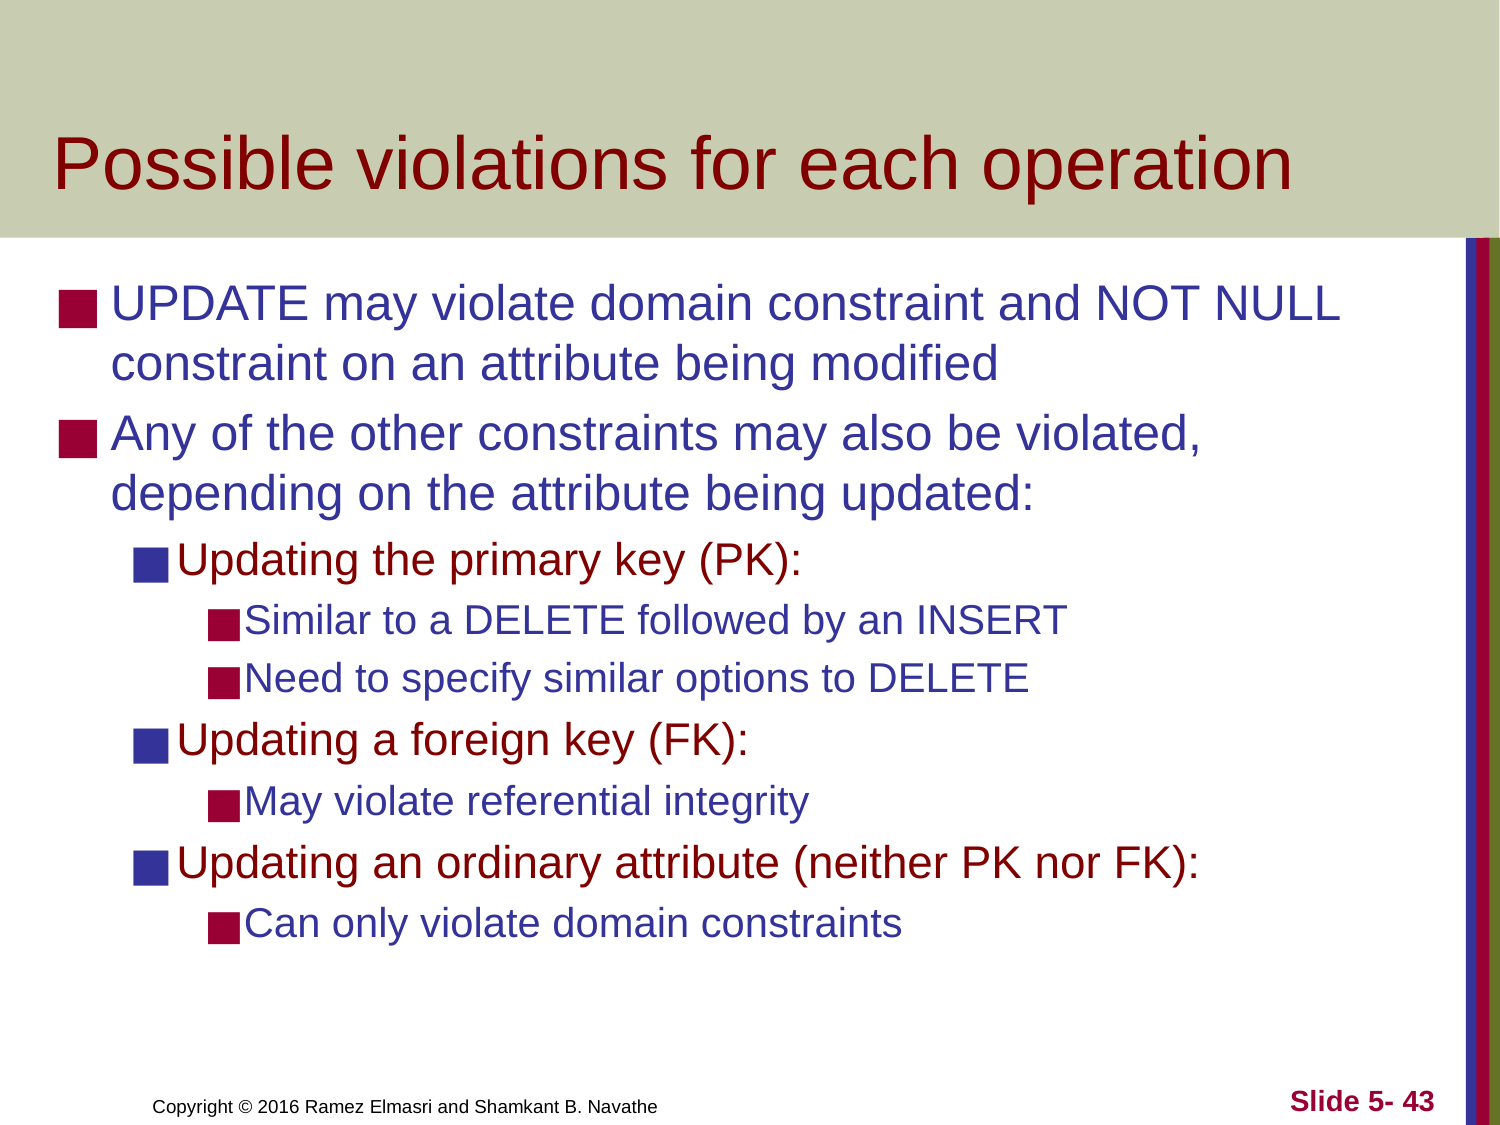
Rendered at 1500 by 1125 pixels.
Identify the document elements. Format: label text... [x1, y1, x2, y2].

text_box Slide 5- ‹#› [1137, 1049, 1450, 1125]
list UPDATE may violate domain constraint and NOT NULL constraint on an attribute being modified Any of the other constraints may also be violated, depending on the attribute being updated: Updating the primary key (PK): Similar to a DELETE followed by an INSERT Need to specify similar options to DELETE Updating a foreign key (FK): May violate referential integrity Updating an ordinary attribute (neither PK nor FK): Can only violate domain constraints [39, 262, 1400, 1013]
title Possible violations for each operation [37, 49, 1317, 213]
